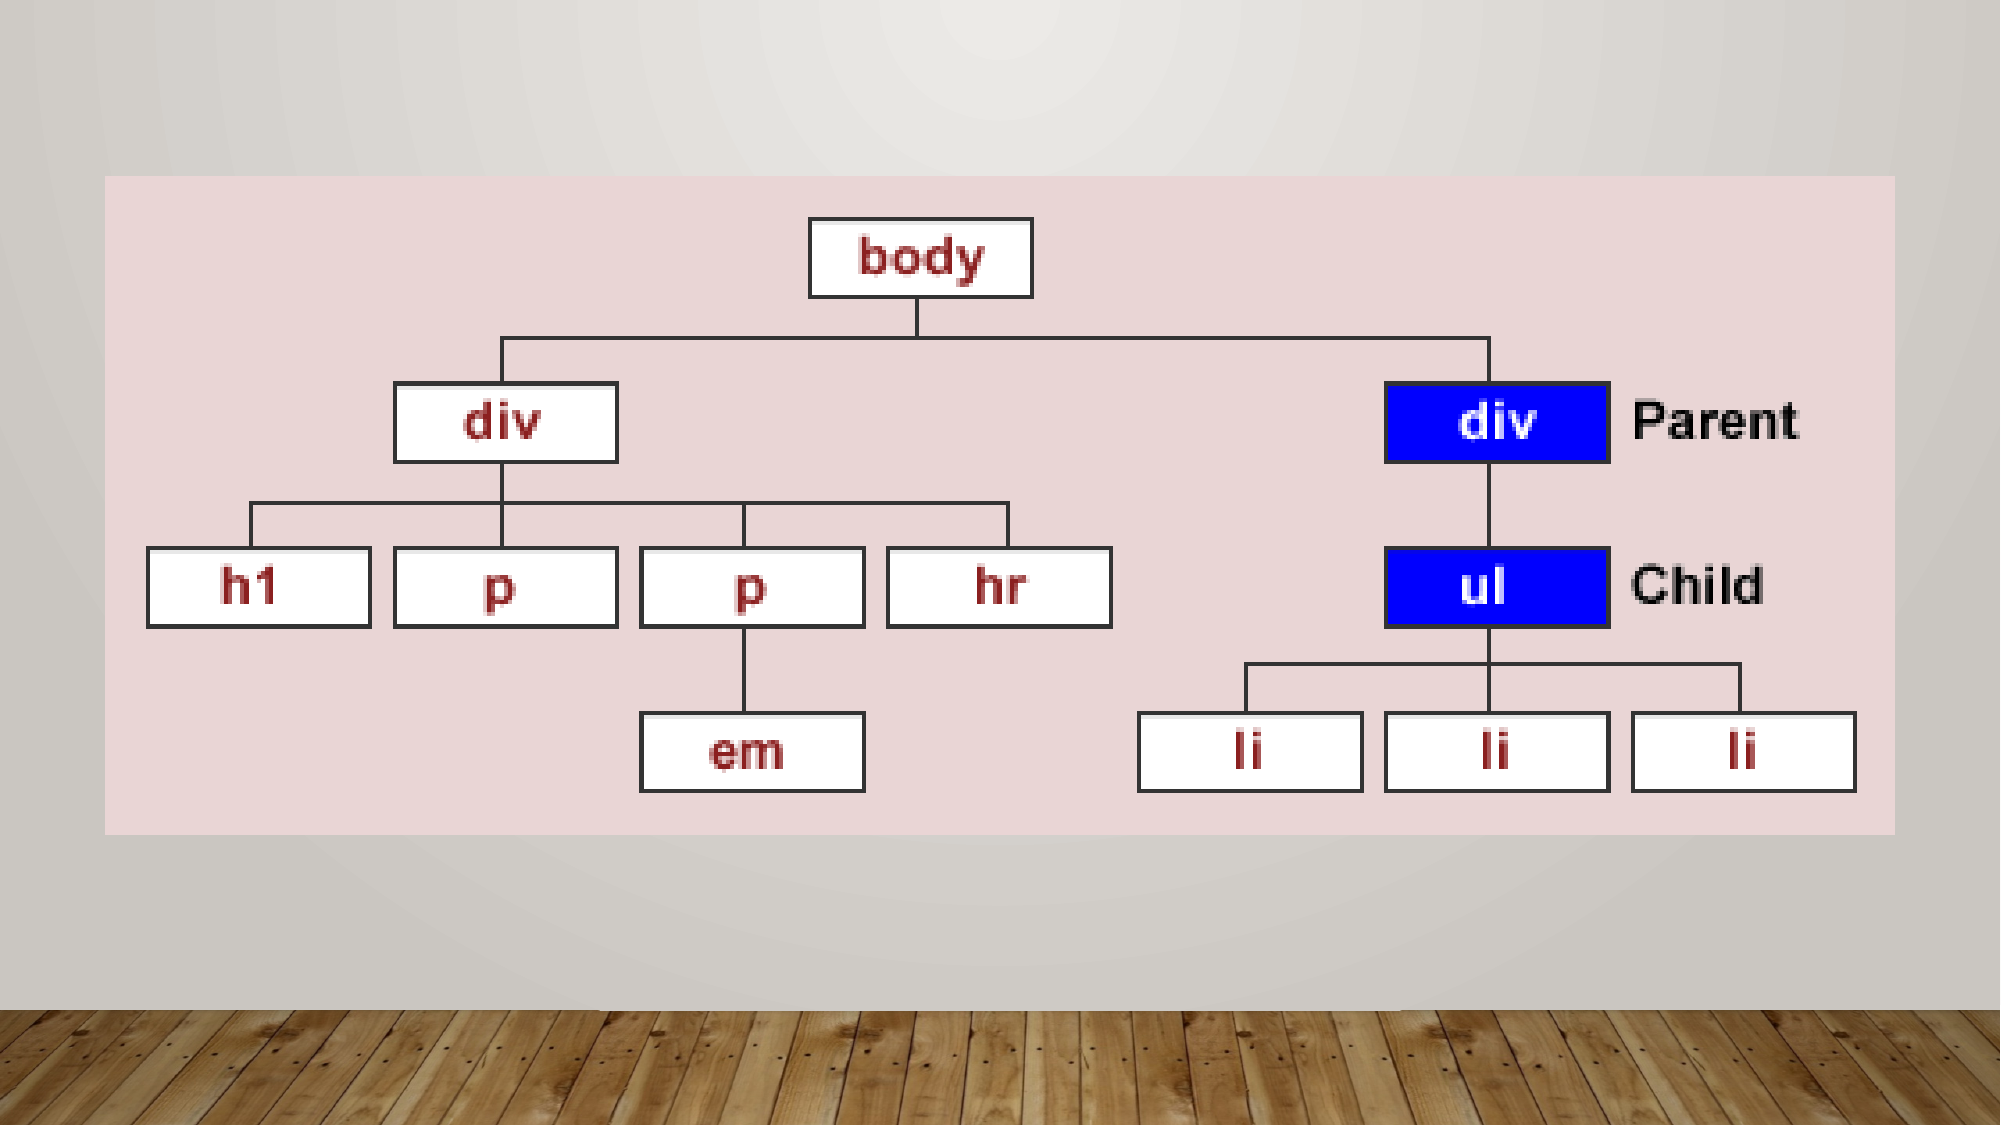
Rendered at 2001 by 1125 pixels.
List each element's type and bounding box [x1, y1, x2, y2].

list [105, 175, 1895, 835]
text_box [0, 0, 2000, 1004]
picture [0, 1006, 2000, 1125]
